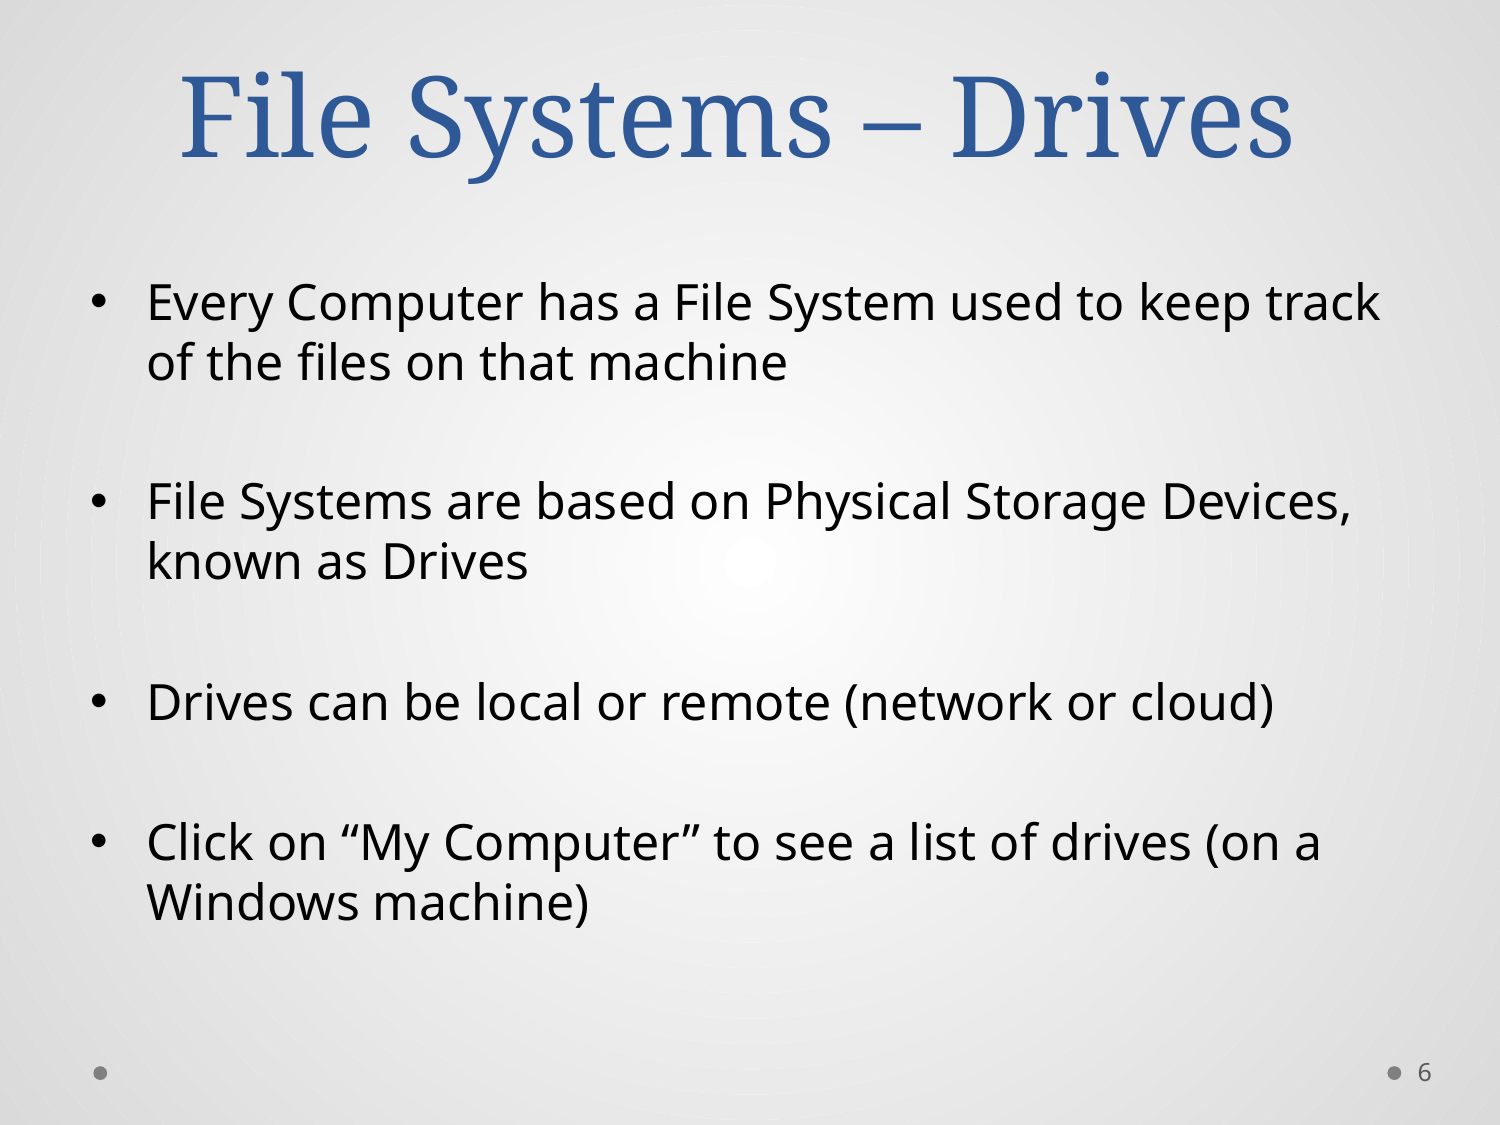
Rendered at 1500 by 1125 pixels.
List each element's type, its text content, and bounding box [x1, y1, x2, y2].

list Every Computer has a File System used to keep track of the files on that machine File Systems are based on Physical Storage Devices, known as Drives Drives can be local or remote (network or cloud) Click on “My Computer” to see a list of drives (on a Windows machine) [75, 262, 1425, 989]
slide_number 6 [1413, 1034, 1488, 1113]
title File Systems – Drives [63, 24, 1413, 188]
